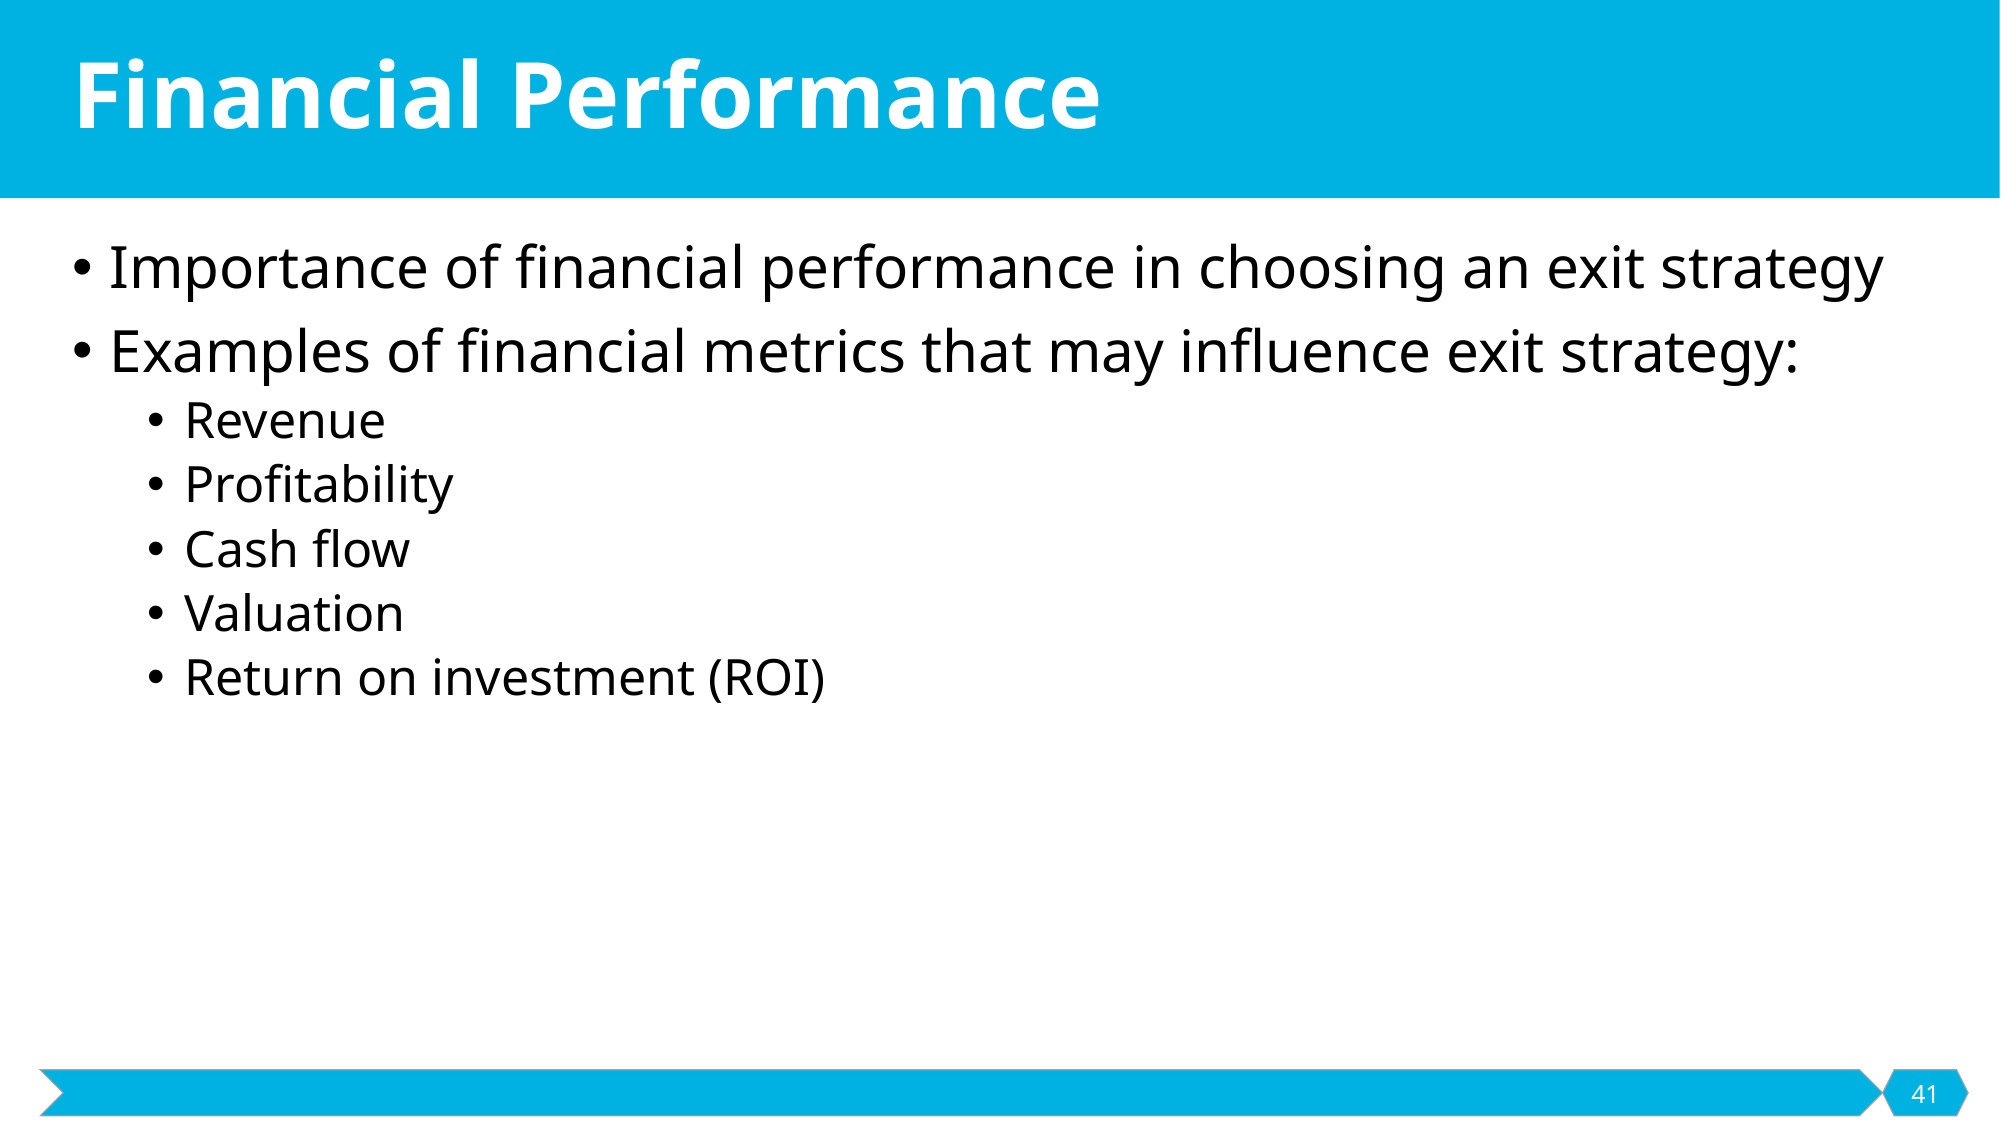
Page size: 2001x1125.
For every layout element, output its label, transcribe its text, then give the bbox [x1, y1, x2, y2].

slide_number 41 [1882, 1065, 1969, 1125]
title Financial Performance [56, 0, 1969, 199]
list Importance of financial performance in choosing an exit strategy Examples of financial metrics that may influence exit strategy: Revenue Profitability Cash flow Valuation Return on investment (ROI) [56, 230, 1969, 1010]
